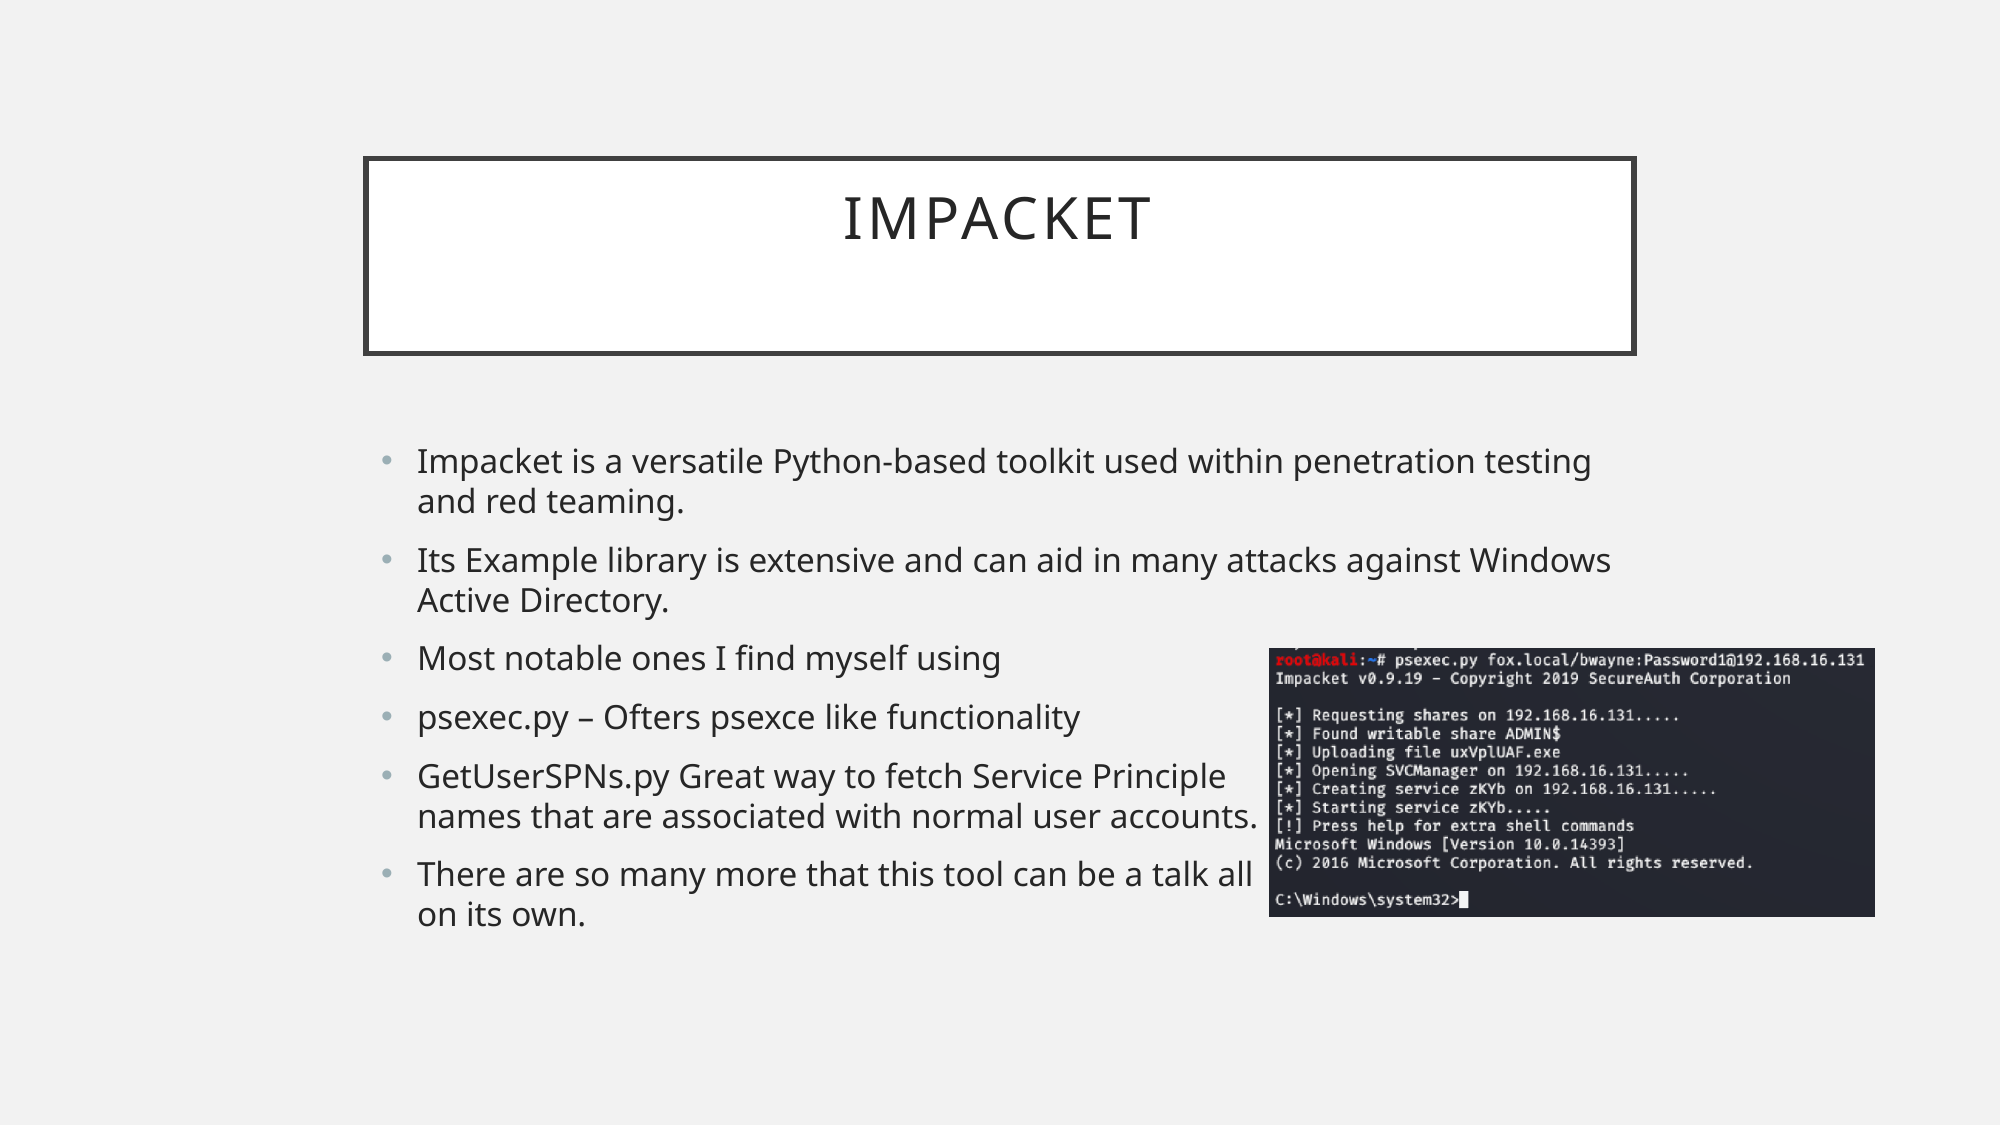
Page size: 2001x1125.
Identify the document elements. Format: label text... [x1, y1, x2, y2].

picture [1269, 648, 1875, 918]
list Impacket is a versatile Python-based toolkit used within penetration testing and red teaming. Its Example library is extensive and can aid in many attacks against Windows Active Directory. Most notable ones I find myself using psexec.py – Ofters psexce like functionality GetUserSPNs.py Great way to fetch Service Principle names that are associated with normal user accounts. There are so many more that this tool can be a talk all on its own. [366, 432, 1634, 942]
title Impacket [363, 156, 1637, 356]
